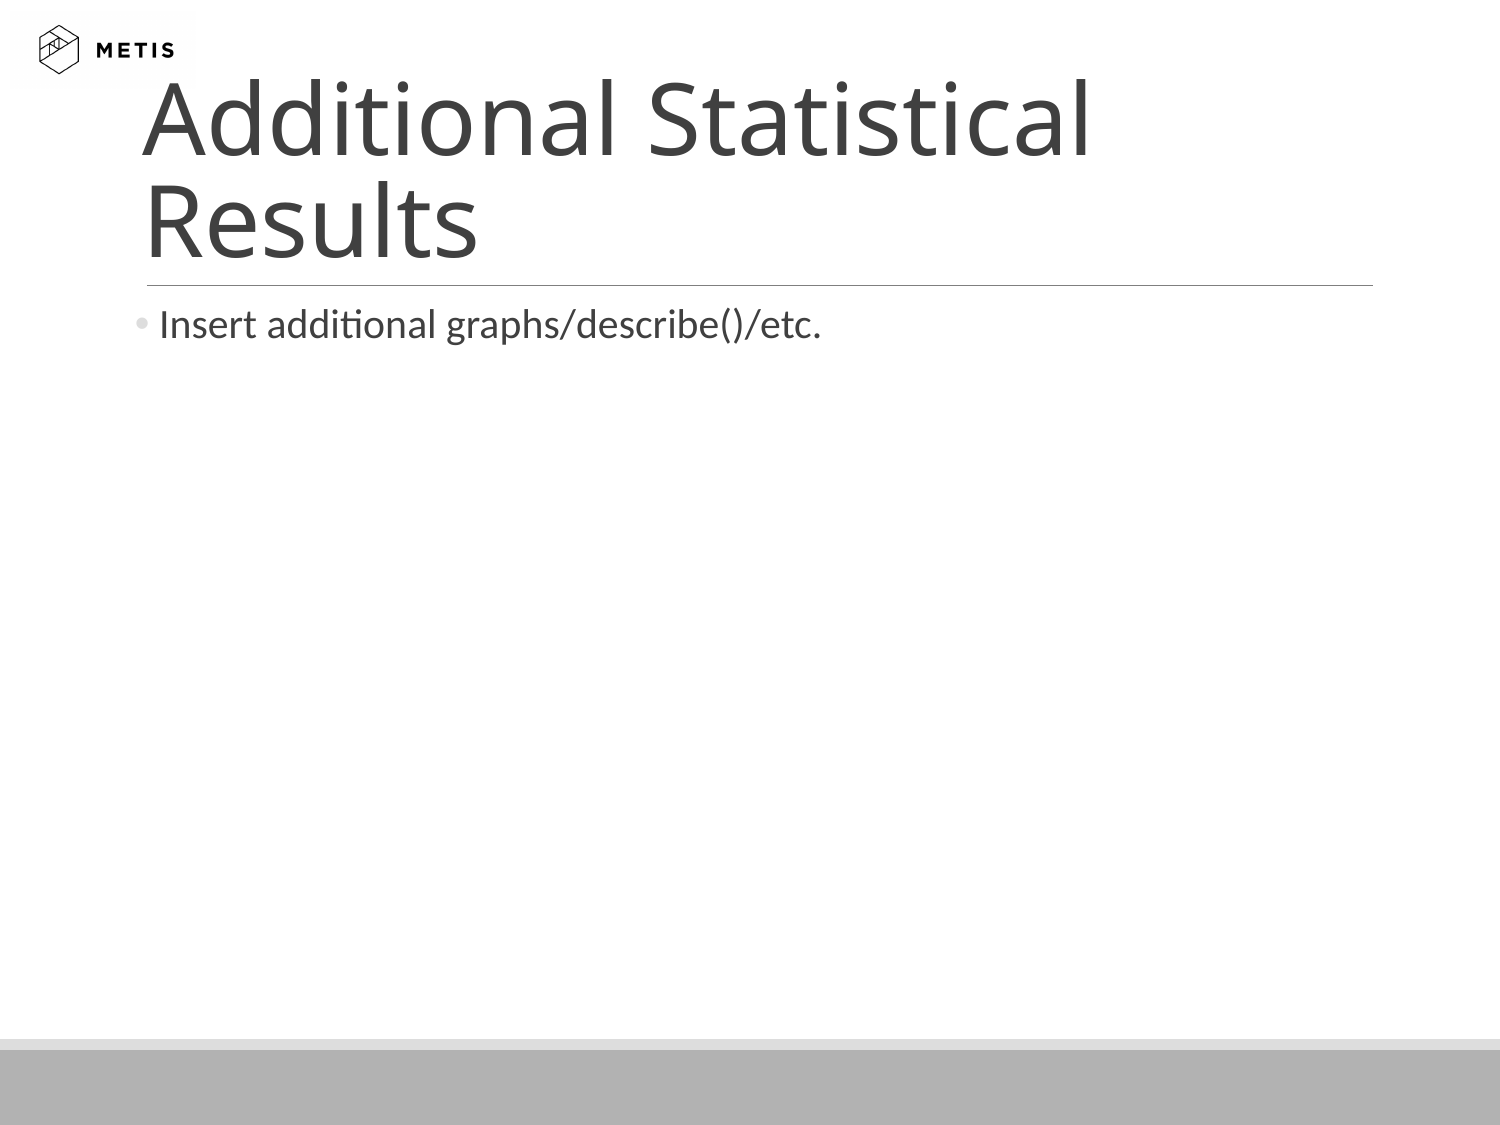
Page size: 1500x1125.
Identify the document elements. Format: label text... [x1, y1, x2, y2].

title Additional Statistical Results [134, 46, 1373, 286]
list Insert additional graphs/describe()/etc. [134, 302, 1373, 964]
picture [10, 11, 196, 89]
